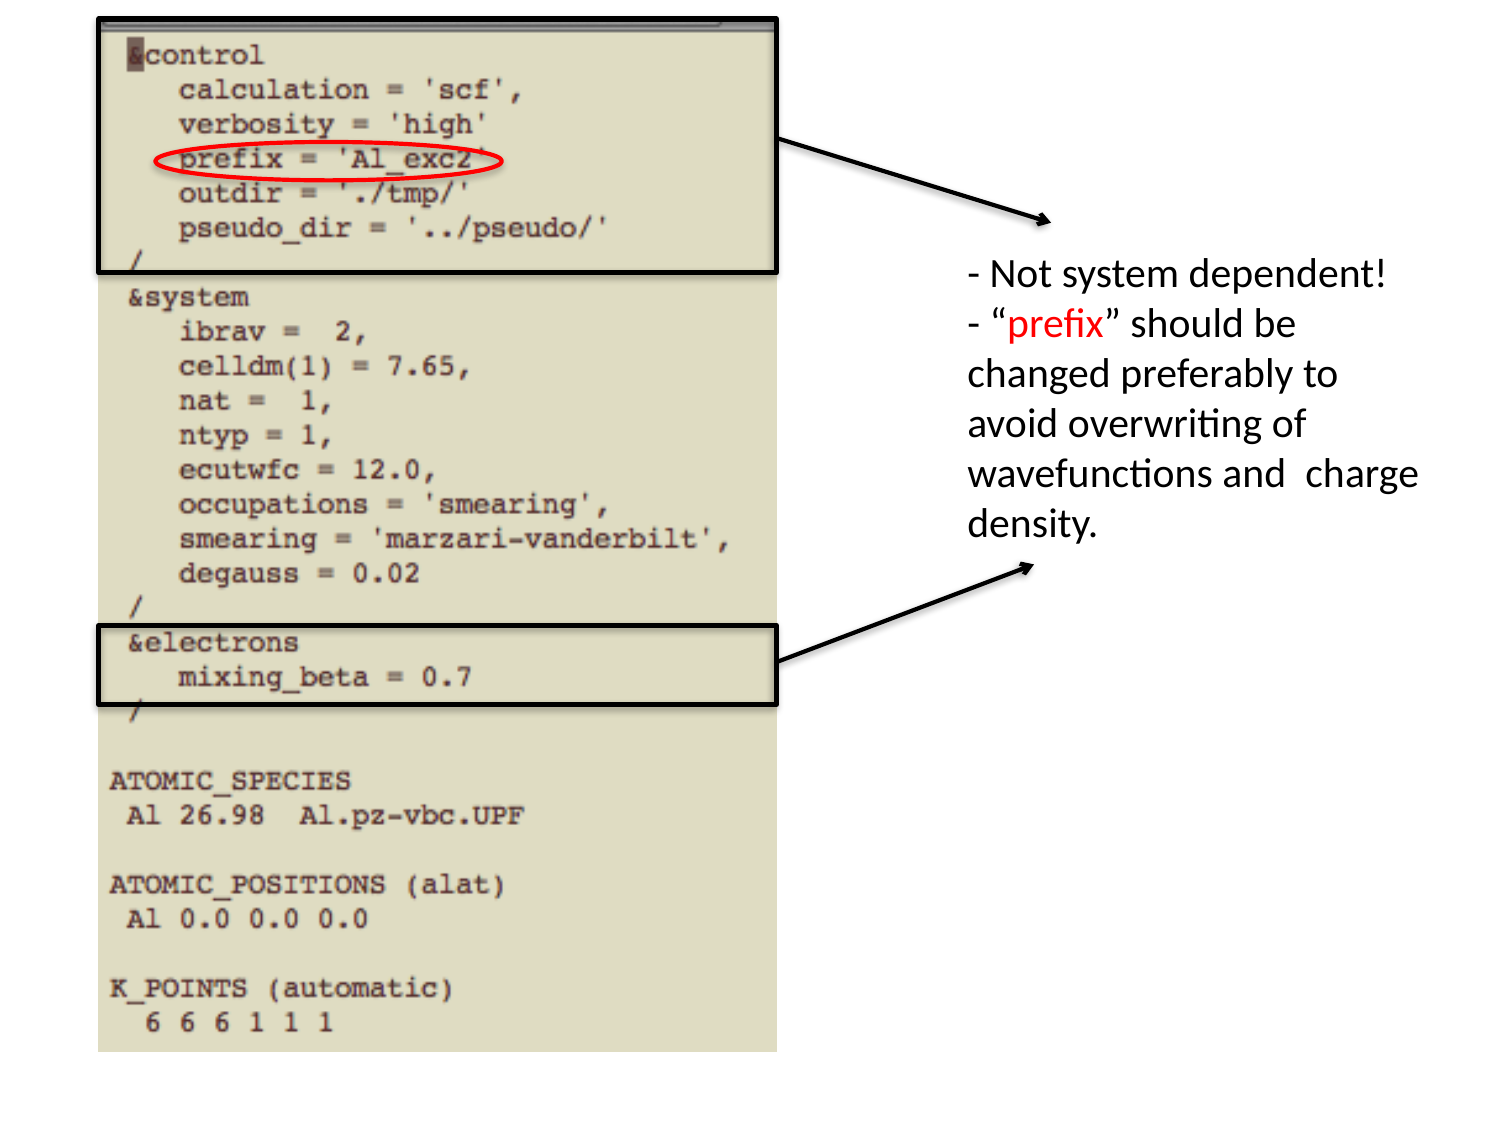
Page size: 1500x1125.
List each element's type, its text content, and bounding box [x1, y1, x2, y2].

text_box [776, 137, 1052, 224]
picture [98, 18, 777, 1052]
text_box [776, 564, 1035, 663]
text_box - Not system dependent! - “prefix” should be changed preferably to avoid overwriting of wavefunctions and charge density. [952, 238, 1445, 554]
